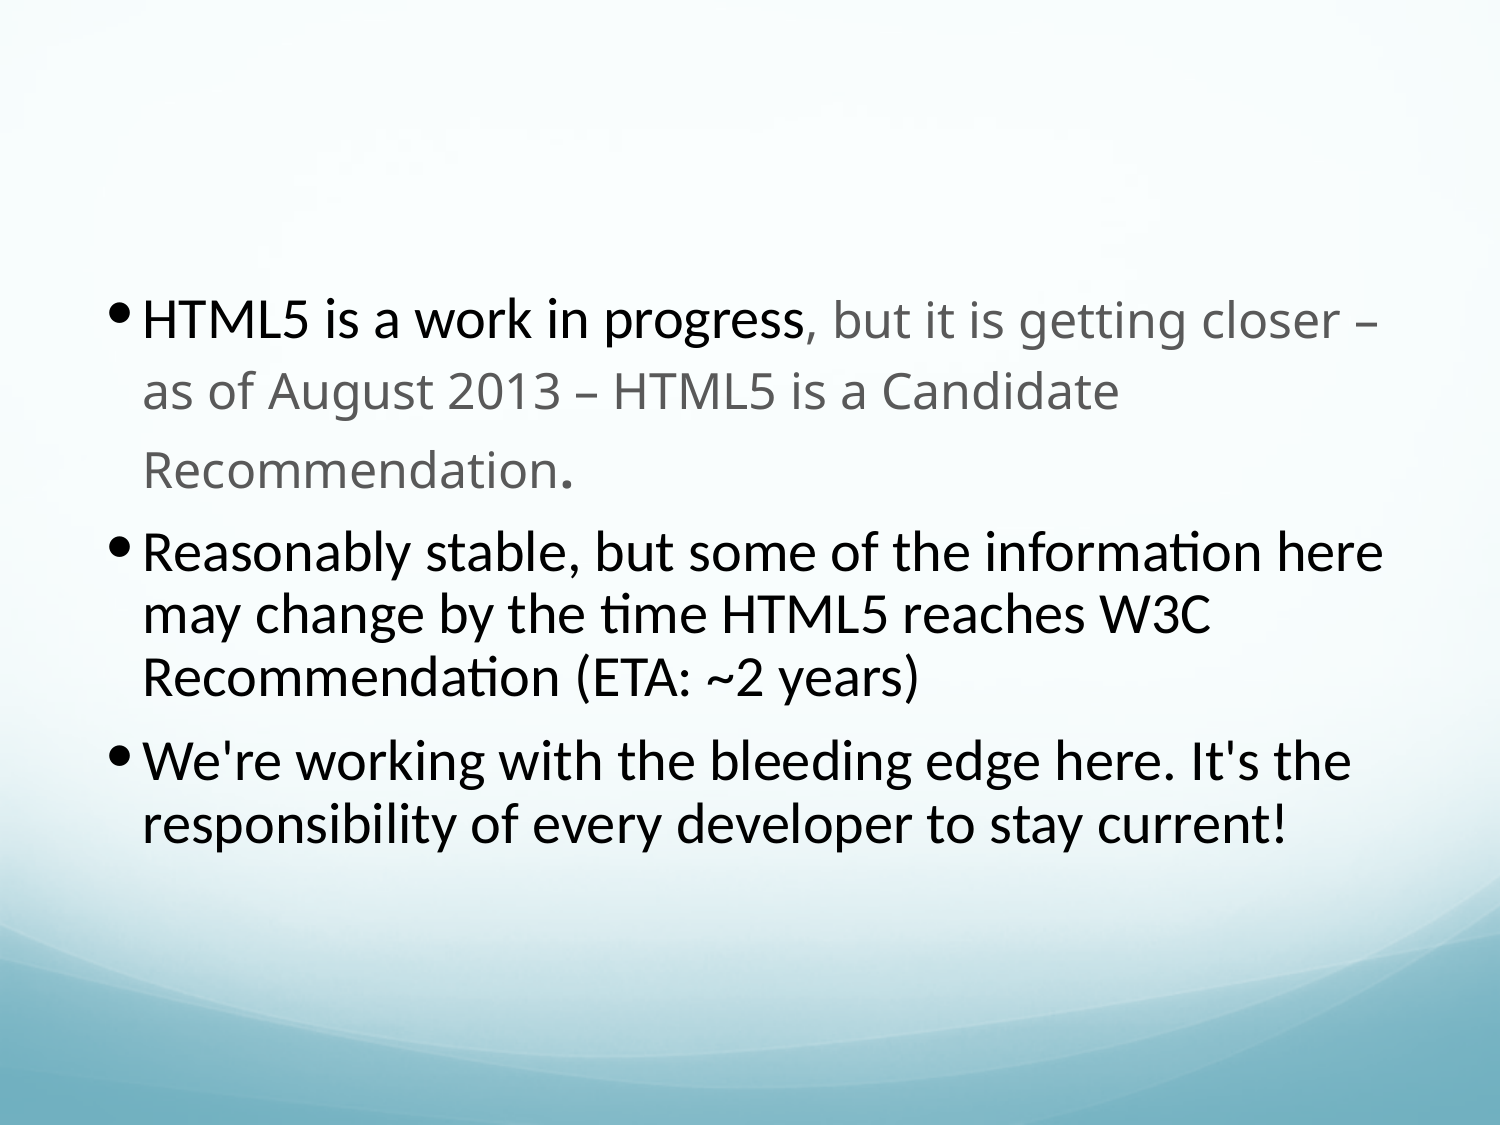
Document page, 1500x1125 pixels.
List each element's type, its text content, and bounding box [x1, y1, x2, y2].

list HTML5 is a work in progress, but it is getting closer – as of August 2013 – HTML5 is a Candidate Recommendation. Reasonably stable, but some of the information here may change by the time HTML5 reaches W3C Recommendation (ETA: ~2 years) We're working with the bleeding edge here. It's the responsibility of every developer to stay current! [90, 262, 1410, 975]
